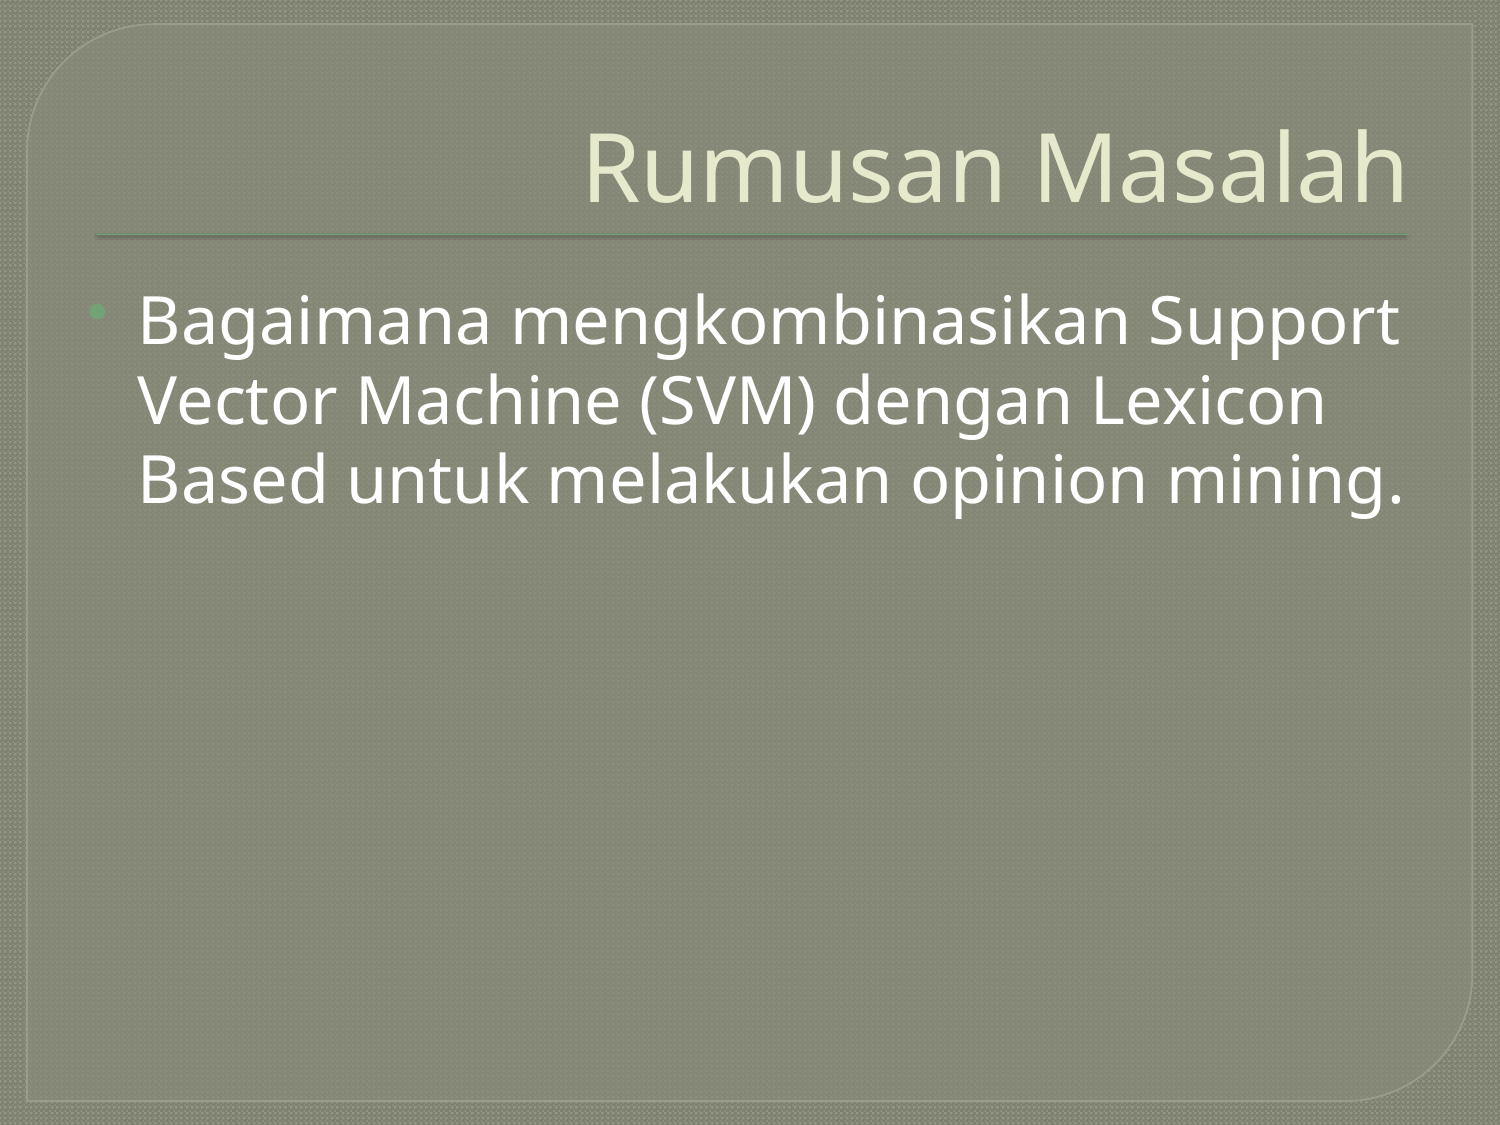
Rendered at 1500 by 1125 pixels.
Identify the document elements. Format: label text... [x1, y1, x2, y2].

list Bagaimana mengkombinasikan Support Vector Machine (SVM) dengan Lexicon Based untuk melakukan opinion mining. [75, 270, 1425, 1013]
title Rumusan Masalah [75, 41, 1425, 230]
